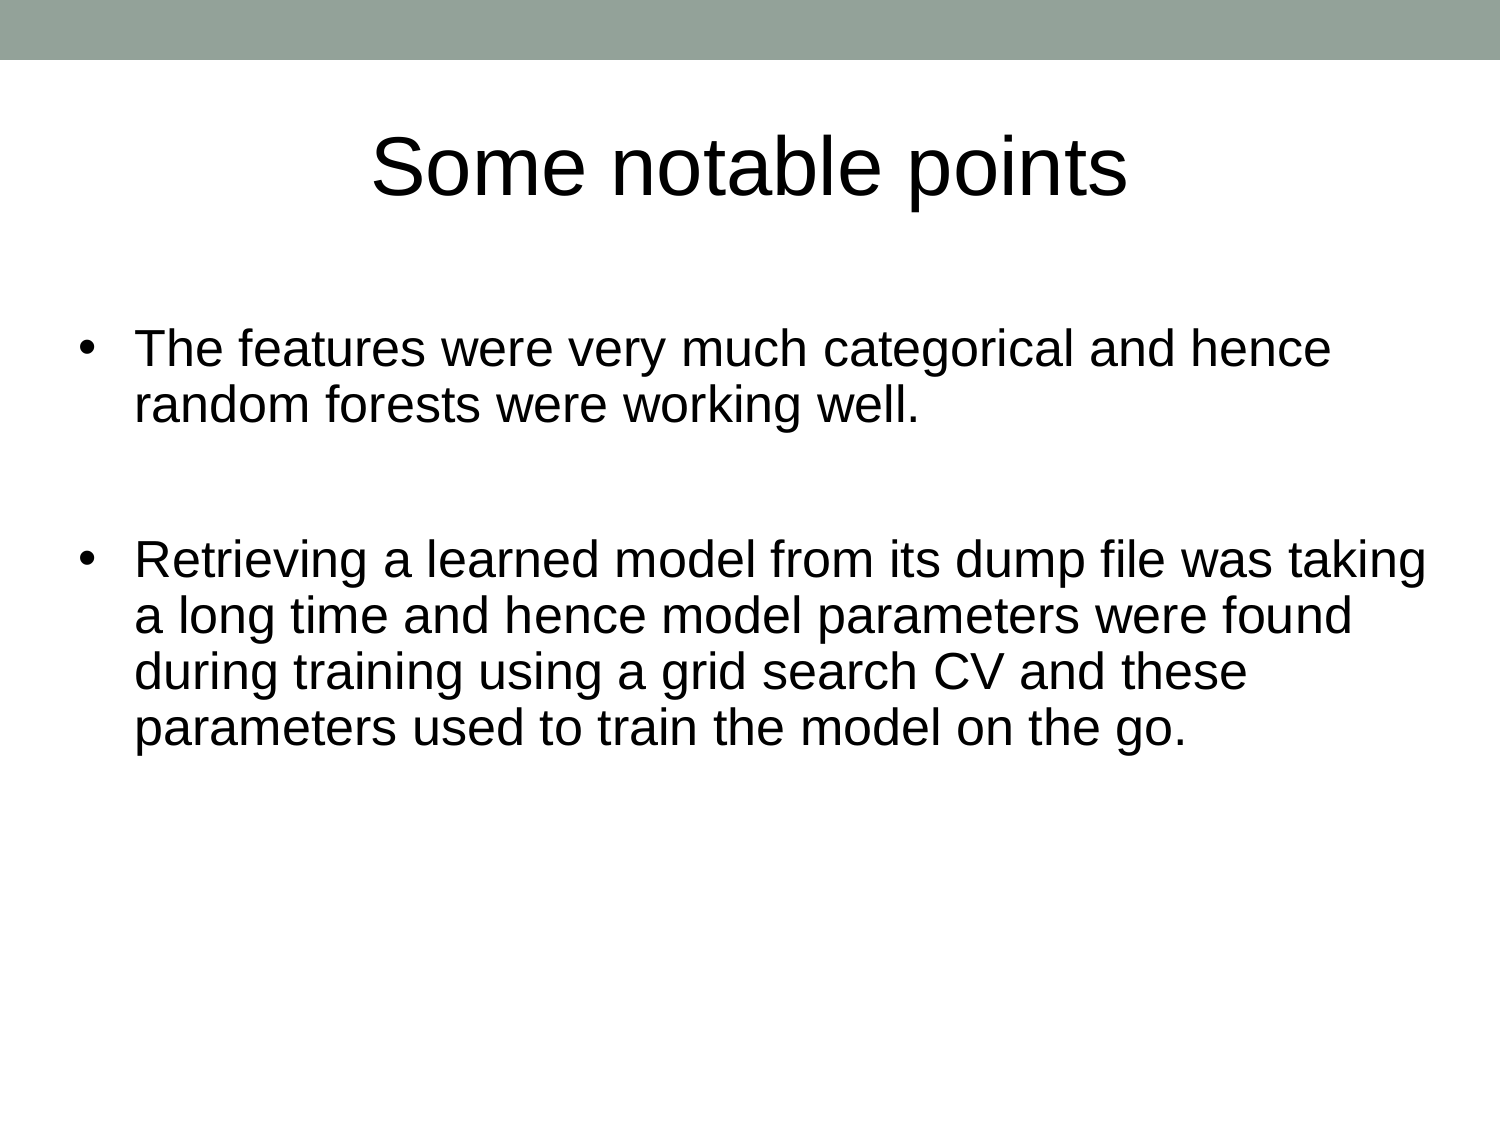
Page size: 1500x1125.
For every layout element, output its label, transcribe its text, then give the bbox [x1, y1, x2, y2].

subtitle The features were very much categorical and hence random forests were working well. Retrieving a learned model from its dump file was taking a long time and hence model parameters were found during training using a grid search CV and these parameters used to train the model on the go. [78, 139, 1429, 940]
title Some notable points [75, 87, 1425, 250]
